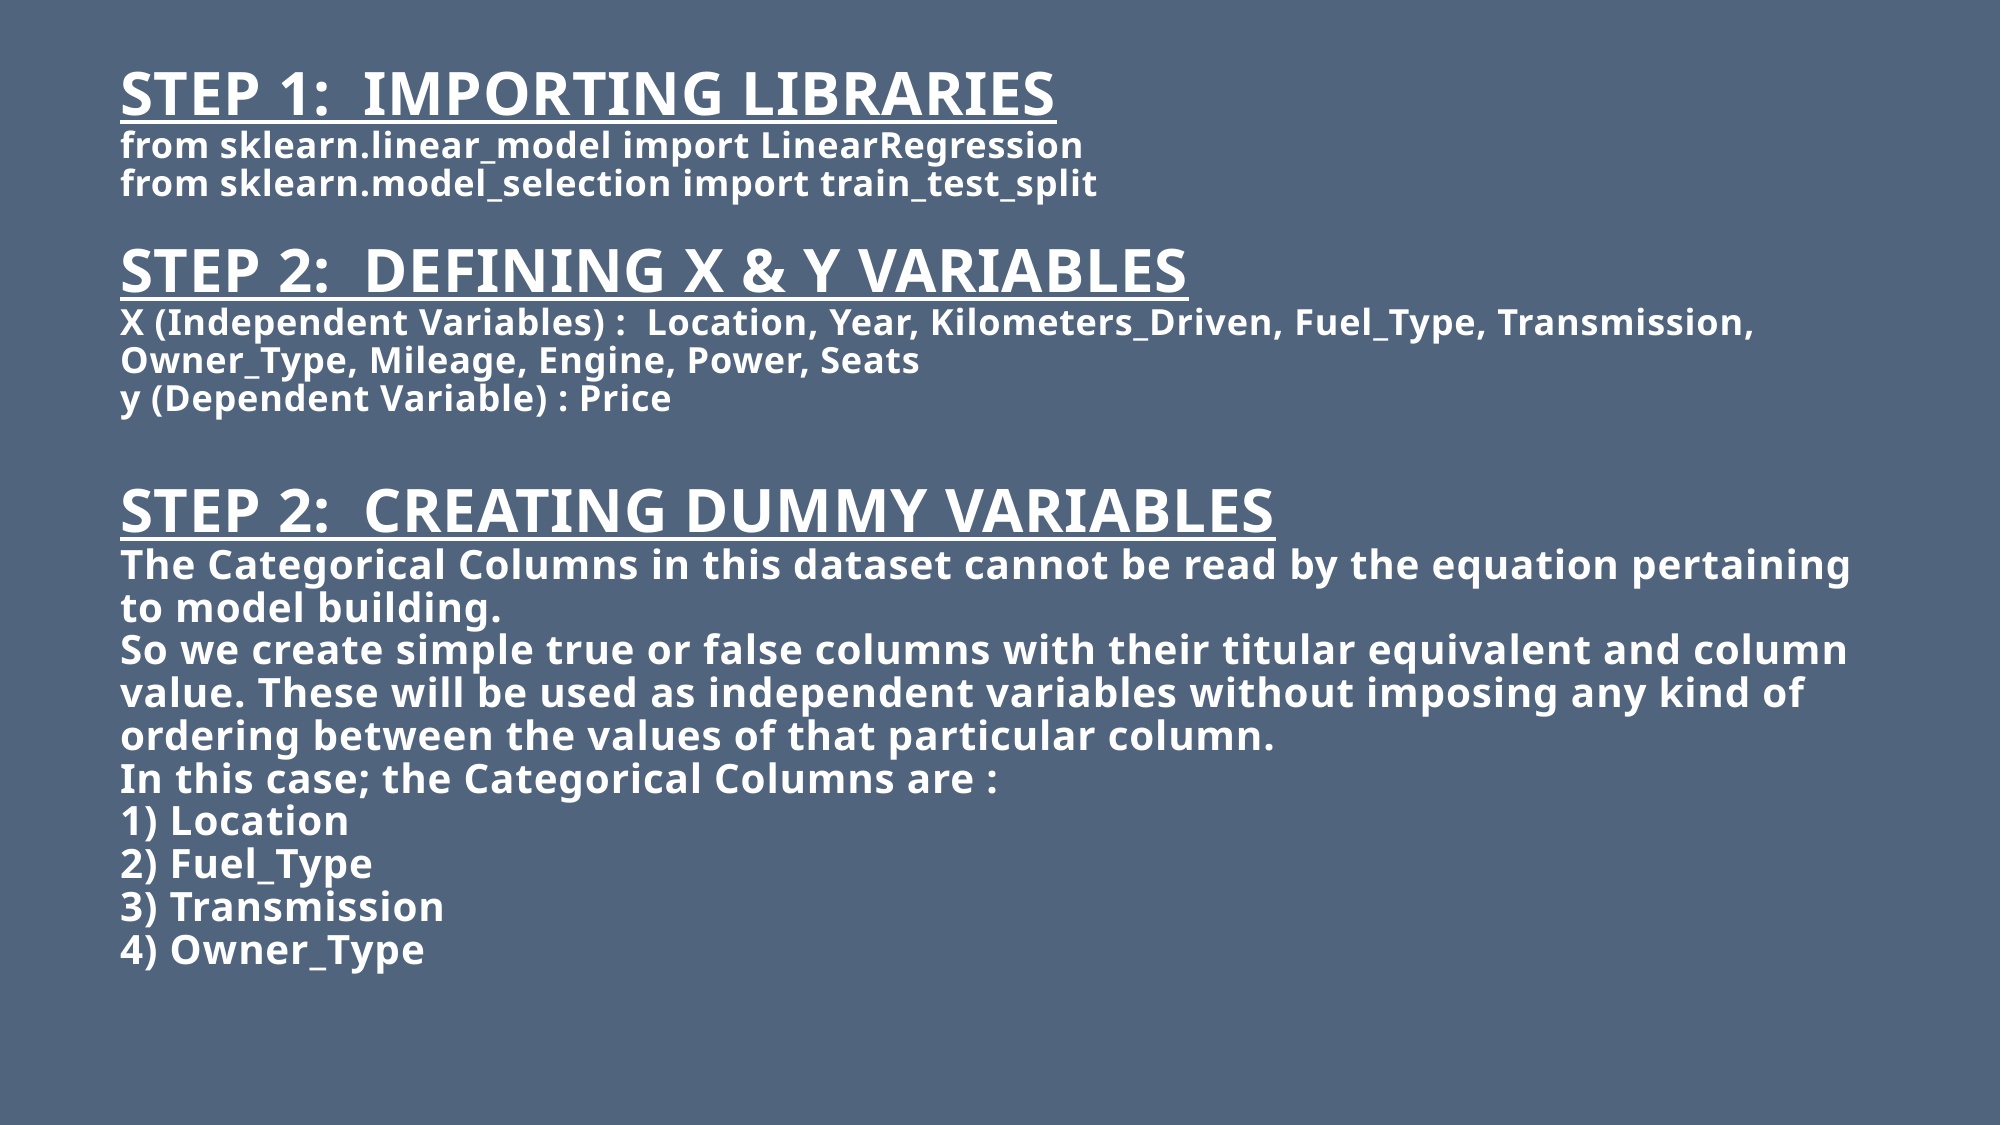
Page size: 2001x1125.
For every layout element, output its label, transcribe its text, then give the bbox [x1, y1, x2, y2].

title STEP 1: IMPORTING LIBRARIES from sklearn.linear_model import LinearRegression from sklearn.model_selection import train_test_split STEP 2: DEFINING X & Y VARIABLES X (Independent Variables) : Location, Year, Kilometers_Driven, Fuel_Type, Transmission, Owner_Type, Mileage, Engine, Power, Seats y (Dependent Variable) : Price STEP 2: CREATING DUMMY VARIABLES The Categorical Columns in this dataset cannot be read by the equation pertaining to model building. So we create simple true or false columns with their titular equivalent and column value. These will be used as independent variables without imposing any kind of ordering between the values of that particular column. In this case; the Categorical Columns are : 1) Location 2) Fuel_Type 3) Transmission 4) Owner_Type [120, 64, 1880, 984]
